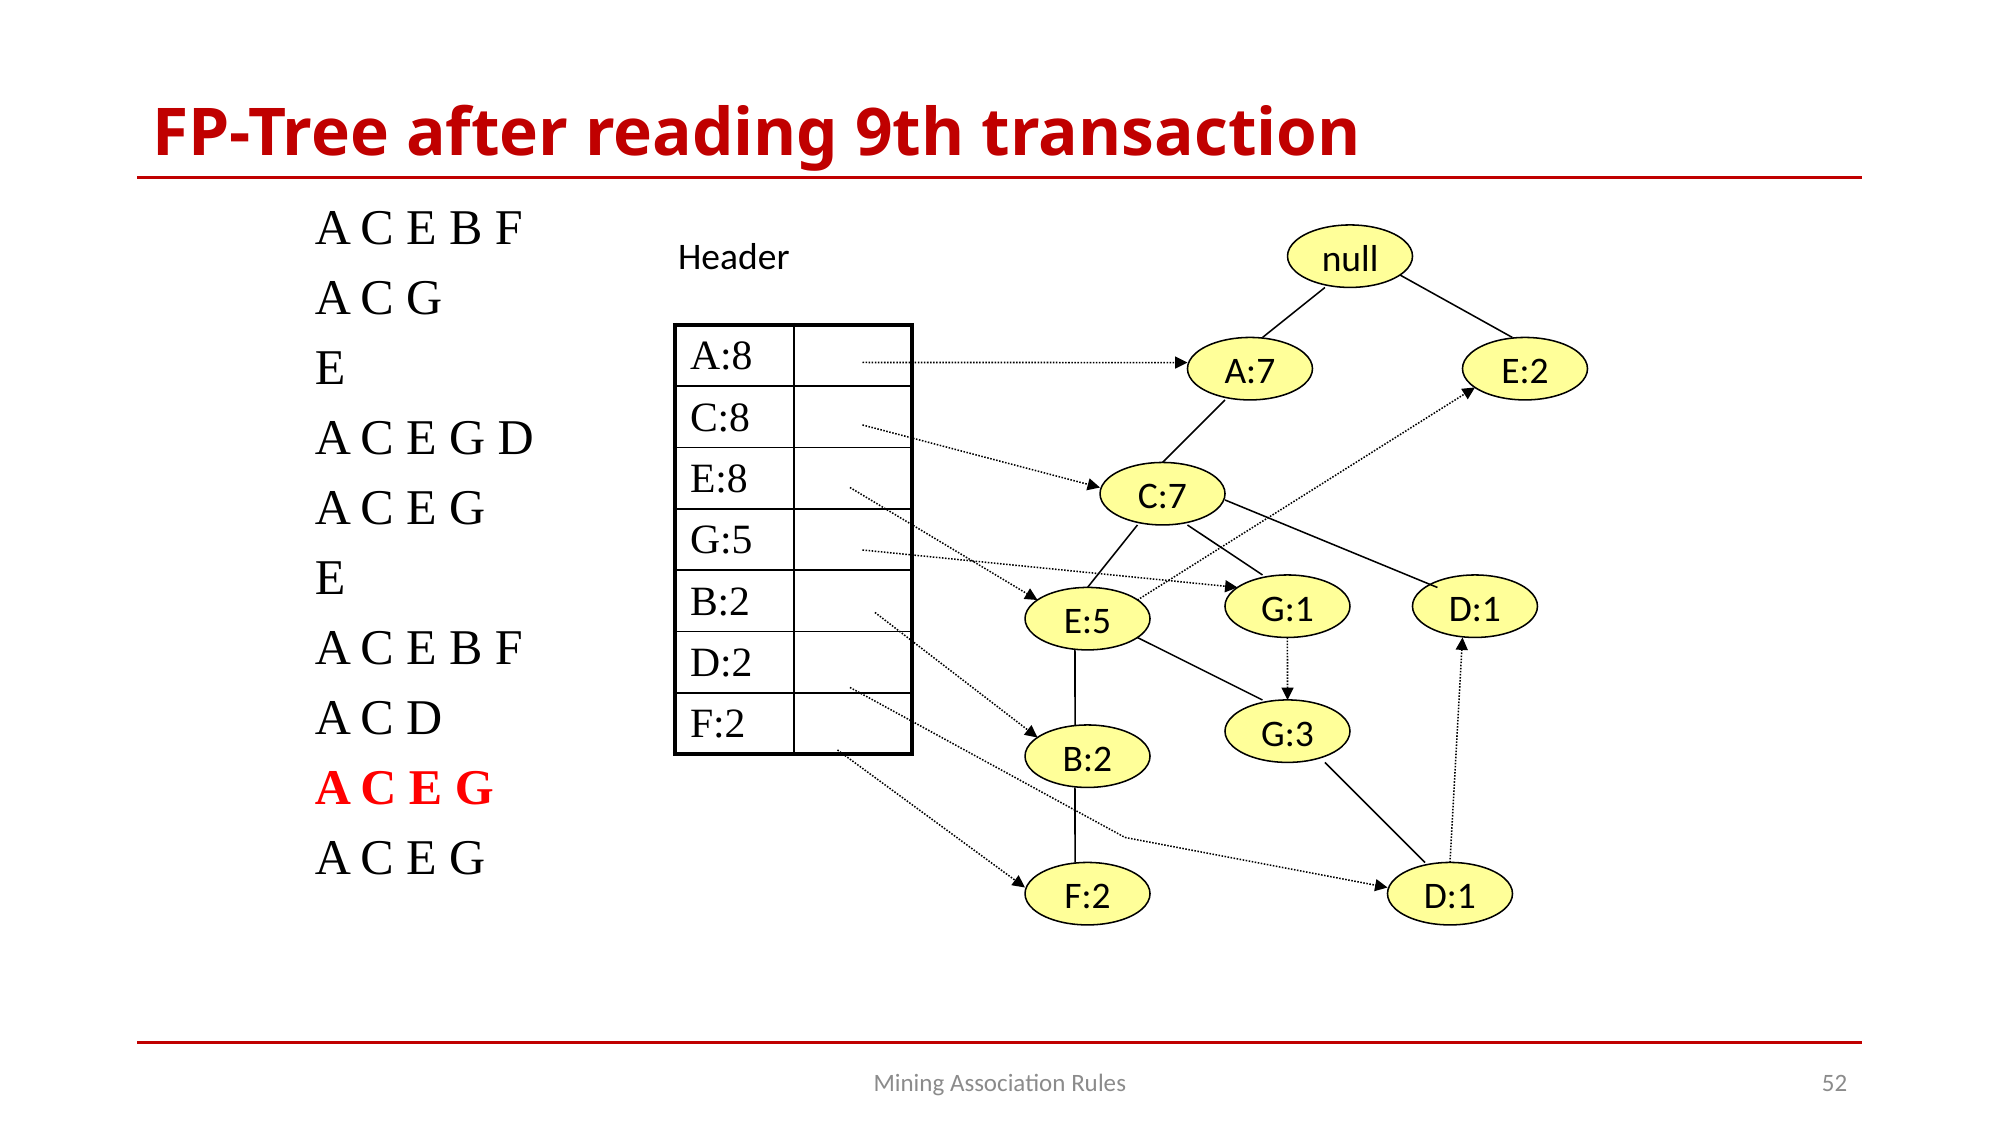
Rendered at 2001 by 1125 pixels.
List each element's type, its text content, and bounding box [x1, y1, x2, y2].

text_box G:1 [1224, 574, 1351, 638]
table_cell B:2 [677, 571, 793, 631]
text_box D:1 [1412, 574, 1538, 638]
text_box [999, 868, 1025, 888]
table_cell [795, 632, 910, 692]
table_cell [795, 387, 910, 447]
text_box [1455, 387, 1475, 400]
text_box null [1287, 224, 1413, 288]
text_box Header [663, 224, 805, 285]
text_box [1281, 685, 1294, 700]
text_box G:3 [1224, 699, 1351, 763]
text_box A C E B F A C G E A C E G D A C E G E A C E B F A C D A C E G A C E G [300, 187, 625, 950]
slide_number 52 [1412, 1051, 1863, 1111]
table_cell [795, 694, 910, 752]
text_box [1019, 588, 1038, 601]
table_cell [795, 448, 910, 508]
table_header [795, 327, 910, 385]
text_box [1174, 356, 1188, 369]
table_cell C:8 [677, 387, 793, 447]
text_box [1374, 879, 1388, 892]
text_box B:2 [1025, 724, 1151, 788]
text_box [1455, 637, 1468, 651]
text_box A:7 [1187, 337, 1313, 400]
table_cell E:8 [677, 448, 793, 508]
text_box [1006, 713, 1038, 738]
table_header A:8 [677, 327, 793, 385]
title FP-Tree after reading 9th transaction [137, 90, 1863, 178]
text_box F:2 [1025, 862, 1151, 925]
text_box [1086, 478, 1100, 491]
table_cell D:2 [677, 632, 793, 692]
text_box E:2 [1462, 337, 1588, 400]
text_box [1223, 580, 1238, 593]
text_box C:7 [1100, 462, 1226, 525]
footer Mining Association Rules [662, 1051, 1338, 1111]
table_cell [795, 510, 910, 569]
text_box E:5 [1025, 587, 1151, 650]
table_cell [795, 571, 910, 631]
table_cell G:5 [677, 510, 793, 569]
text_box D:1 [1387, 862, 1513, 925]
table_cell F:2 [677, 694, 793, 752]
